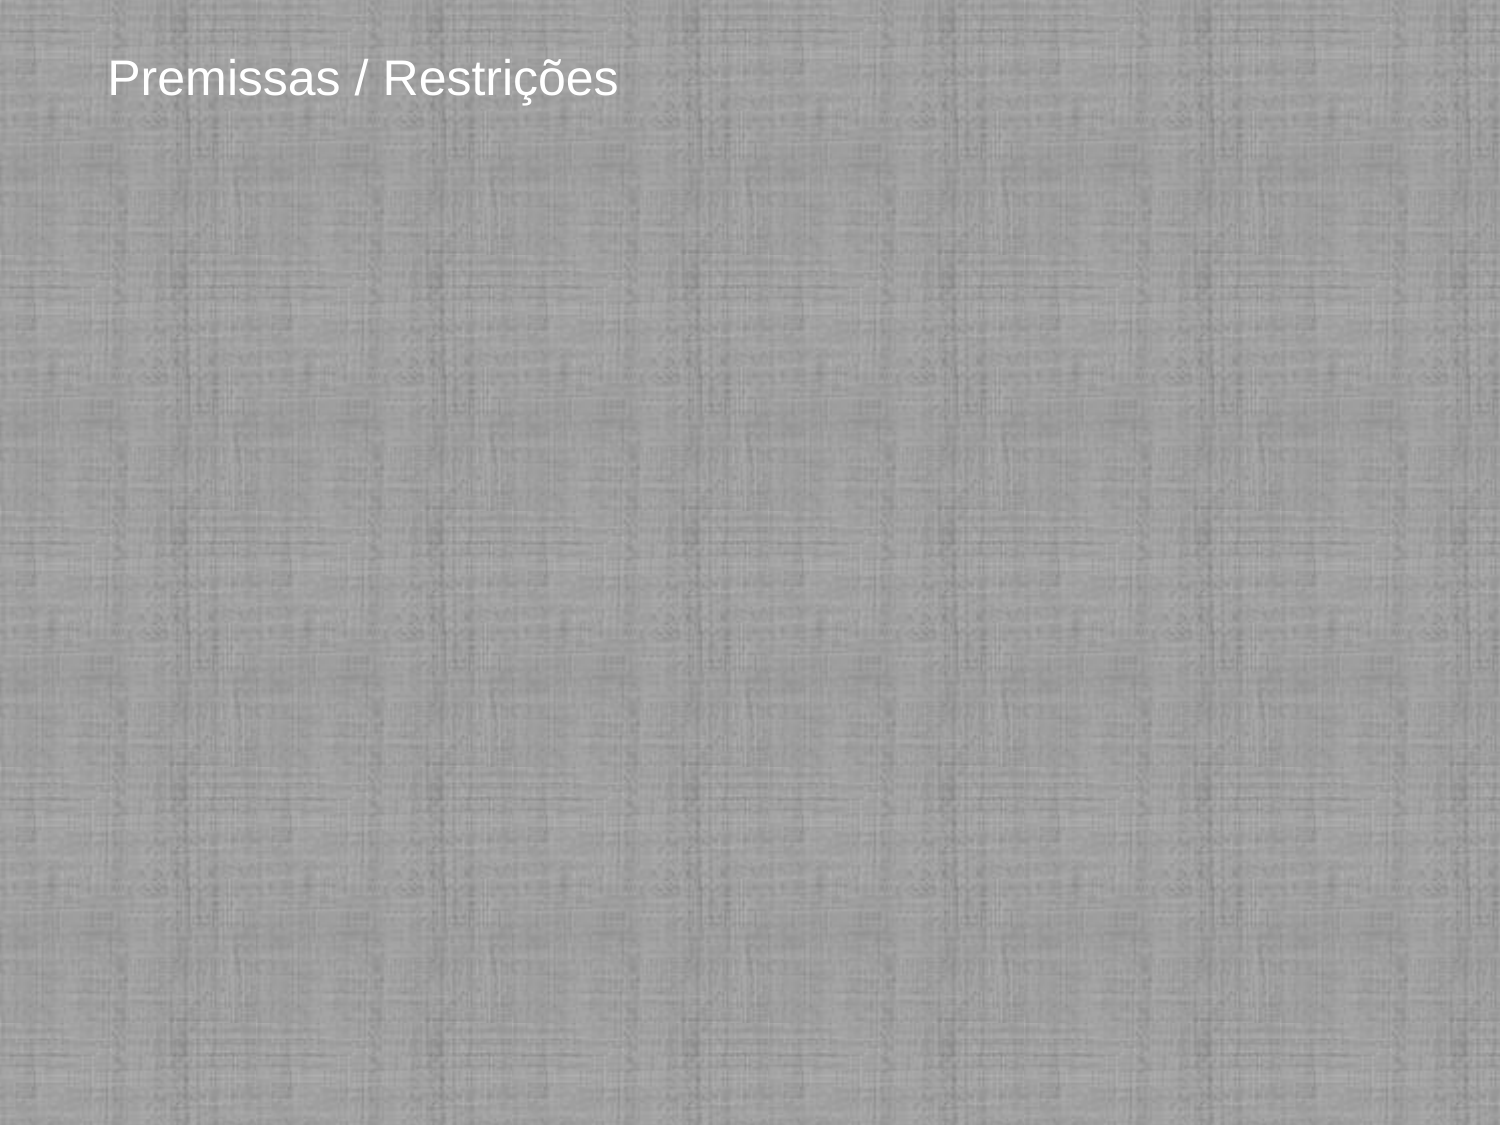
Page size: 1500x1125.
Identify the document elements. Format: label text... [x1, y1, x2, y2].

title Premissas / Restrições [92, 12, 1341, 138]
